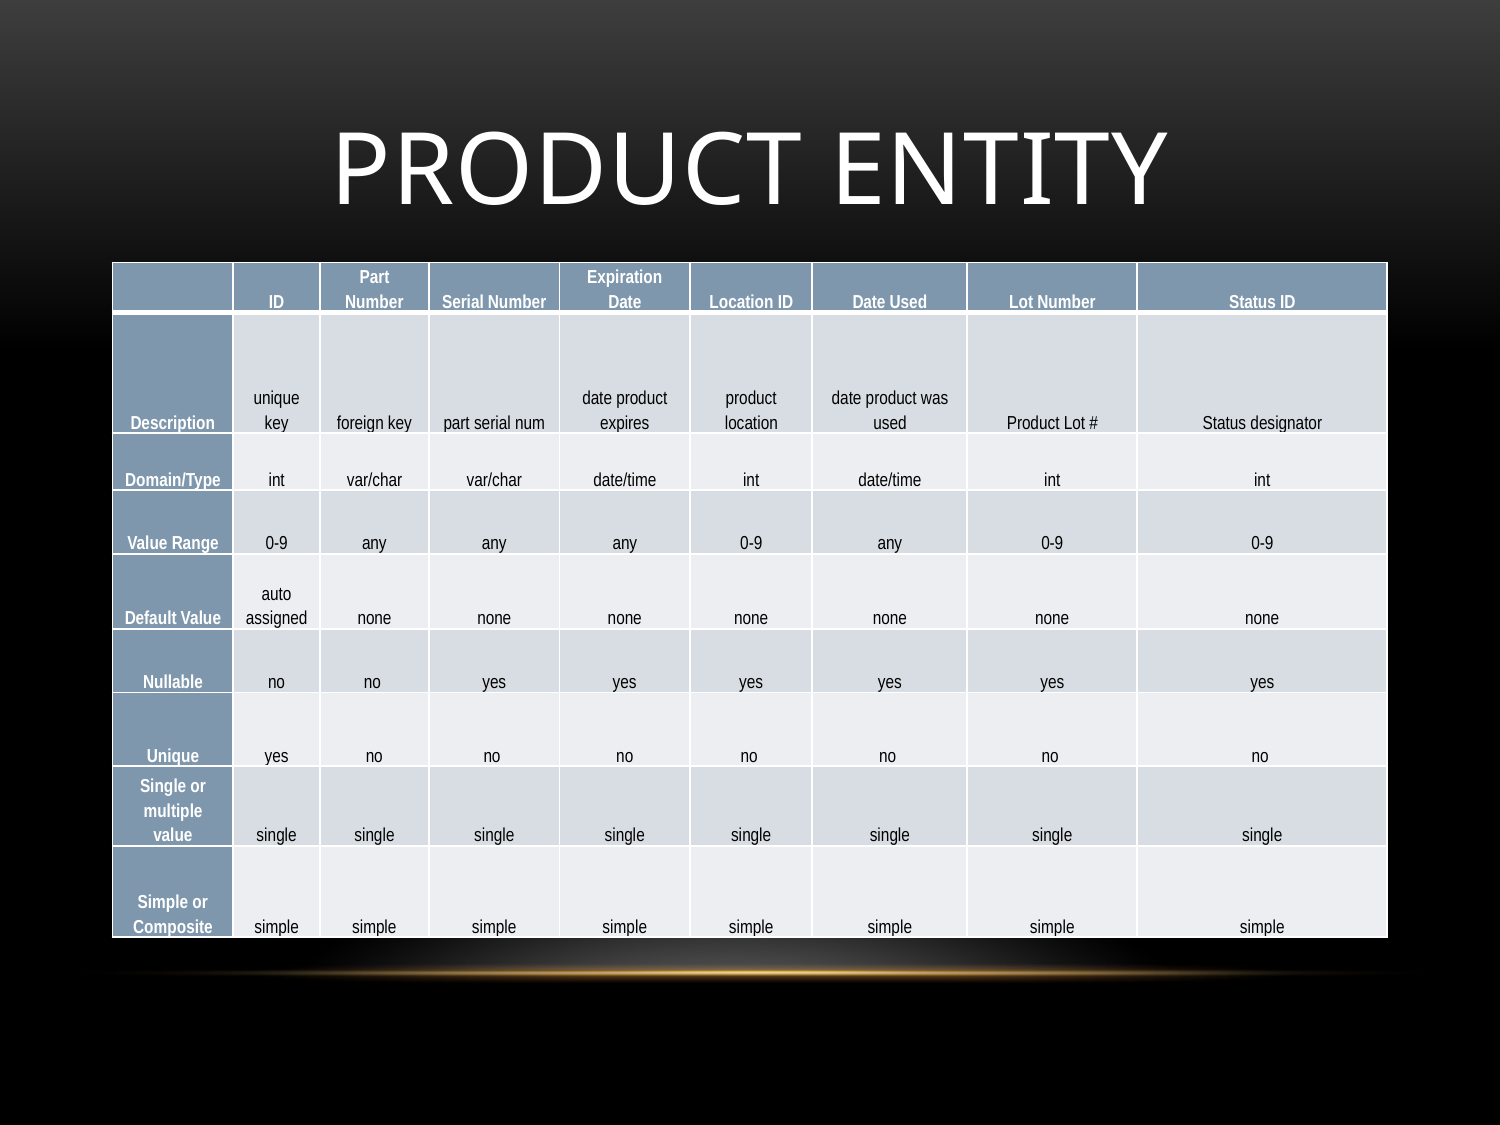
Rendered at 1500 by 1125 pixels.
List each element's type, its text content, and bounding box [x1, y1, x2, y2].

table_cell any [560, 491, 689, 553]
table_cell 0-9 [968, 491, 1136, 553]
table_cell product location [691, 315, 811, 432]
table_cell single [321, 767, 428, 845]
table_cell int [1138, 434, 1386, 489]
table_cell yes [234, 693, 319, 765]
table_cell any [813, 491, 966, 553]
table_header [113, 263, 232, 310]
picture [0, 0, 1500, 1125]
table_cell simple [968, 847, 1136, 936]
table_cell Nullable [113, 630, 232, 692]
table_header ID [234, 263, 319, 310]
table_cell simple [1138, 847, 1386, 936]
table_cell Default Value [113, 555, 232, 628]
table_cell no [813, 693, 966, 765]
table_header Serial Number [430, 263, 559, 310]
table_cell simple [560, 847, 689, 936]
table_cell Description [113, 315, 232, 432]
table_cell Domain/Type [113, 434, 232, 489]
table_cell int [234, 434, 319, 489]
table_cell foreign key [321, 315, 428, 432]
table_cell no [968, 693, 1136, 765]
table_cell no [321, 693, 428, 765]
table_cell Value Range [113, 491, 232, 553]
table_cell no [321, 630, 428, 692]
table_cell unique key [234, 315, 319, 432]
table_cell 0-9 [234, 491, 319, 553]
table_cell yes [1138, 630, 1386, 692]
title Product Entity [99, 45, 1400, 233]
table_cell yes [691, 630, 811, 692]
table_cell date product expires [560, 315, 689, 432]
table_cell single [1138, 767, 1386, 845]
table_cell 0-9 [1138, 491, 1386, 553]
table_cell Unique [113, 693, 232, 765]
table_cell date/time [813, 434, 966, 489]
table_cell Single or multiple value [113, 767, 232, 845]
table_cell var/char [321, 434, 428, 489]
table_cell single [813, 767, 966, 845]
table_cell date/time [560, 434, 689, 489]
table_cell simple [691, 847, 811, 936]
table_cell 0-9 [691, 491, 811, 553]
table_header Date Used [813, 263, 966, 310]
table_cell no [691, 693, 811, 765]
table_cell yes [968, 630, 1136, 692]
table_cell no [234, 630, 319, 692]
table_cell any [321, 491, 428, 553]
table_cell any [430, 491, 559, 553]
table_cell Simple or Composite [113, 847, 232, 936]
table_header Part Number [321, 263, 428, 310]
table_cell no [1138, 693, 1386, 765]
table_cell simple [430, 847, 559, 936]
table_cell part serial num [430, 315, 559, 432]
table_cell Status designator [1138, 315, 1386, 432]
table_cell single [234, 767, 319, 845]
table_cell single [968, 767, 1136, 845]
table_header Status ID [1138, 263, 1386, 310]
table_cell no [560, 693, 689, 765]
table_cell single [560, 767, 689, 845]
table_cell single [430, 767, 559, 845]
table_header Expiration Date [560, 263, 689, 310]
table_cell simple [813, 847, 966, 936]
table_cell auto assigned [234, 555, 319, 628]
table_cell int [968, 434, 1136, 489]
table_cell none [321, 555, 428, 628]
table_cell Product Lot # [968, 315, 1136, 432]
table_cell no [430, 693, 559, 765]
table_cell single [691, 767, 811, 845]
table_cell int [691, 434, 811, 489]
table_cell none [813, 555, 966, 628]
table_cell none [560, 555, 689, 628]
table_cell yes [813, 630, 966, 692]
table_cell var/char [430, 434, 559, 489]
table_cell none [968, 555, 1136, 628]
table_cell yes [560, 630, 689, 692]
table_cell simple [321, 847, 428, 936]
table_cell simple [234, 847, 319, 936]
table_cell none [1138, 555, 1386, 628]
table_cell none [430, 555, 559, 628]
table_cell none [691, 555, 811, 628]
table_cell yes [430, 630, 559, 692]
table_cell date product was used [813, 315, 966, 432]
table_header Location ID [691, 263, 811, 310]
table_header Lot Number [968, 263, 1136, 310]
